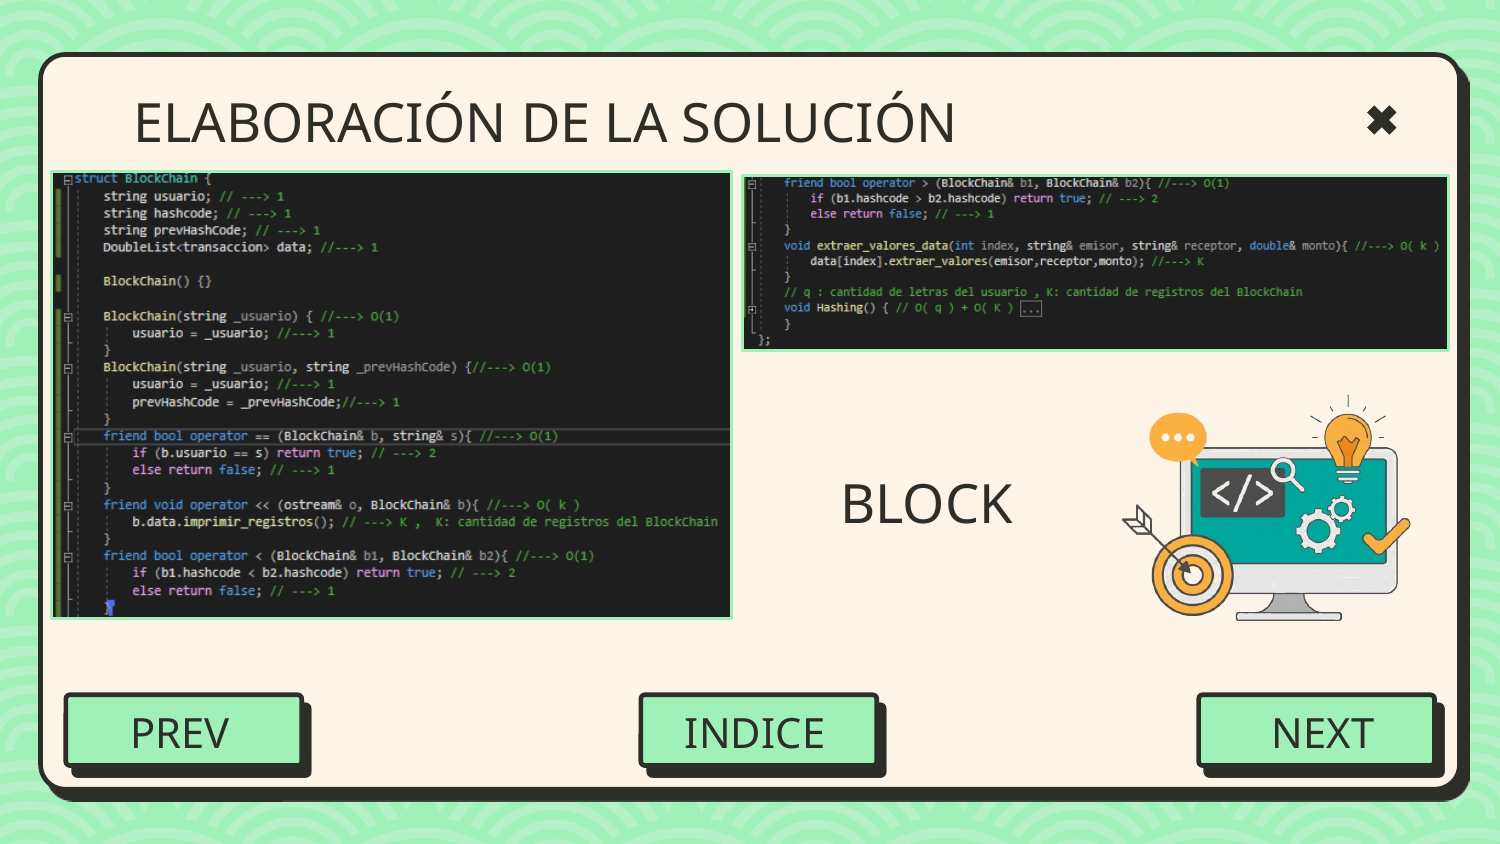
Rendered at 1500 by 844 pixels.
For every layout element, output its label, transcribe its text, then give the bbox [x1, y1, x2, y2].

text_box INDICE [651, 705, 859, 759]
text_box PREV [76, 705, 284, 759]
text_box [640, 694, 877, 766]
text_box [65, 694, 302, 766]
title ELABORACIÓN DE LA SOLUCIÓN [118, 72, 1431, 167]
picture [0, 0, 1500, 844]
text_box [1198, 702, 1435, 766]
text_box NEXT [1211, 705, 1435, 759]
text_box BLOCK [825, 454, 1090, 666]
